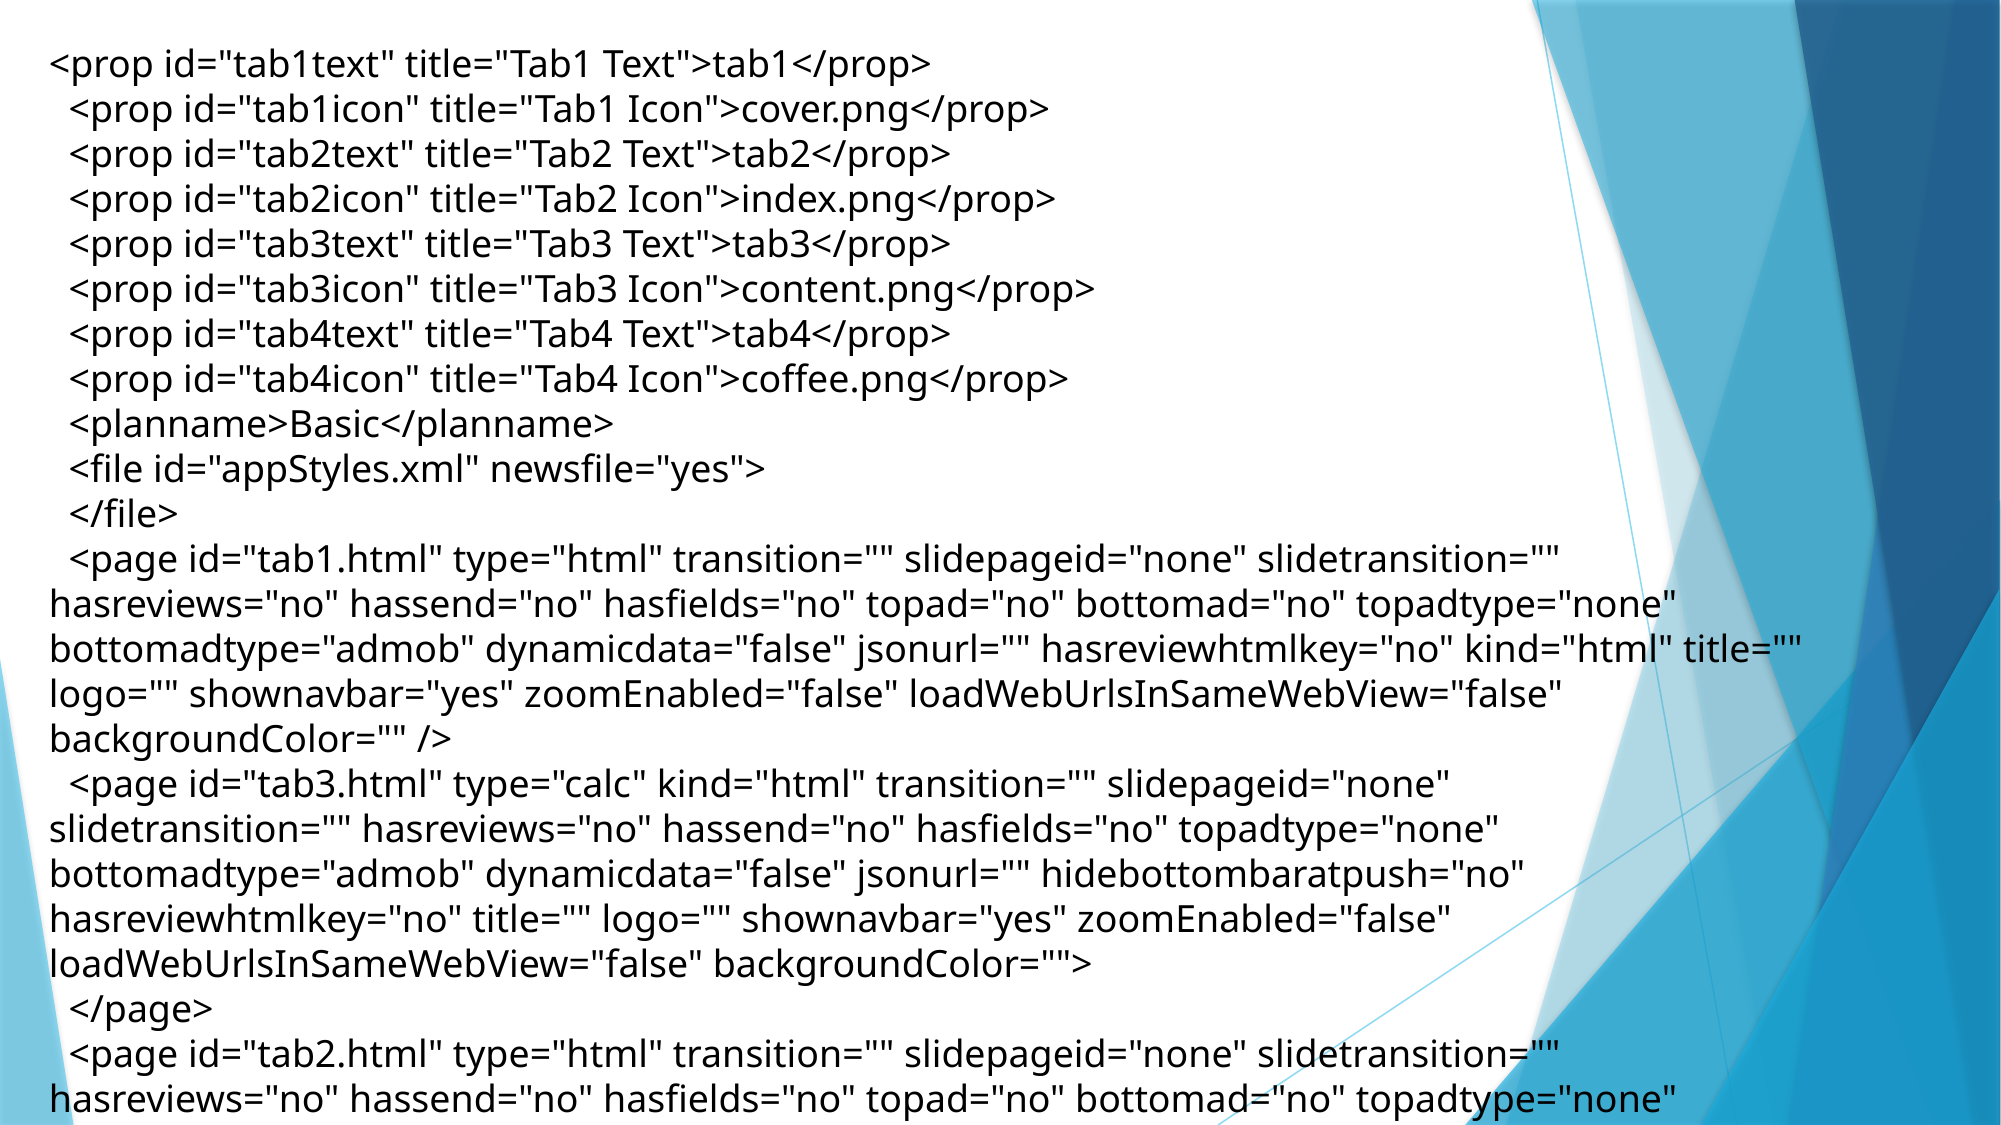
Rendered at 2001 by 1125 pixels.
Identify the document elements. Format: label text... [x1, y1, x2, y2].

text_box <prop id="tab1text" title="Tab1 Text">tab1</prop> <prop id="tab1icon" title="Tab1 Icon">cover.png</prop> <prop id="tab2text" title="Tab2 Text">tab2</prop> <prop id="tab2icon" title="Tab2 Icon">index.png</prop> <prop id="tab3text" title="Tab3 Text">tab3</prop> <prop id="tab3icon" title="Tab3 Icon">content.png</prop> <prop id="tab4text" title="Tab4 Text">tab4</prop> <prop id="tab4icon" title="Tab4 Icon">coffee.png</prop> <planname>Basic</planname> <file id="appStyles.xml" newsfile="yes"> </file> <page id="tab1.html" type="html" transition="" slidepageid="none" slidetransition="" hasreviews="no" hassend="no" hasfields="no" topad="no" bottomad="no" topadtype="none" bottomadtype="admob" dynamicdata="false" jsonurl="" hasreviewhtmlkey="no" kind="html" title="" logo="" shownavbar="yes" zoomEnabled="false" loadWebUrlsInSameWebView="false" backgroundColor="" /> <page id="tab3.html" type="calc" kind="html" transition="" slidepageid="none" slidetransition="" hasreviews="no" hassend="no" hasfields="no" topadtype="none" bottomadtype="admob" dynamicdata="false" jsonurl="" hidebottombaratpush="no" hasreviewhtmlkey="no" title="" logo="" shownavbar="yes" zoomEnabled="false" loadWebUrlsInSameWebView="false" backgroundColor=""> </page> <page id="tab2.html" type="html" transition="" slidepageid="none" slidetransition="" hasreviews="no" hassend="no" hasfields="no" topad="no" bottomad="no" topadtype="none" bottomadtype="admob" dynamicdata="false" jsonurl="" hasreviewhtmlkey="no" kind="html" title="" logo="" shownavbar="yes" [34, 32, 1834, 1125]
